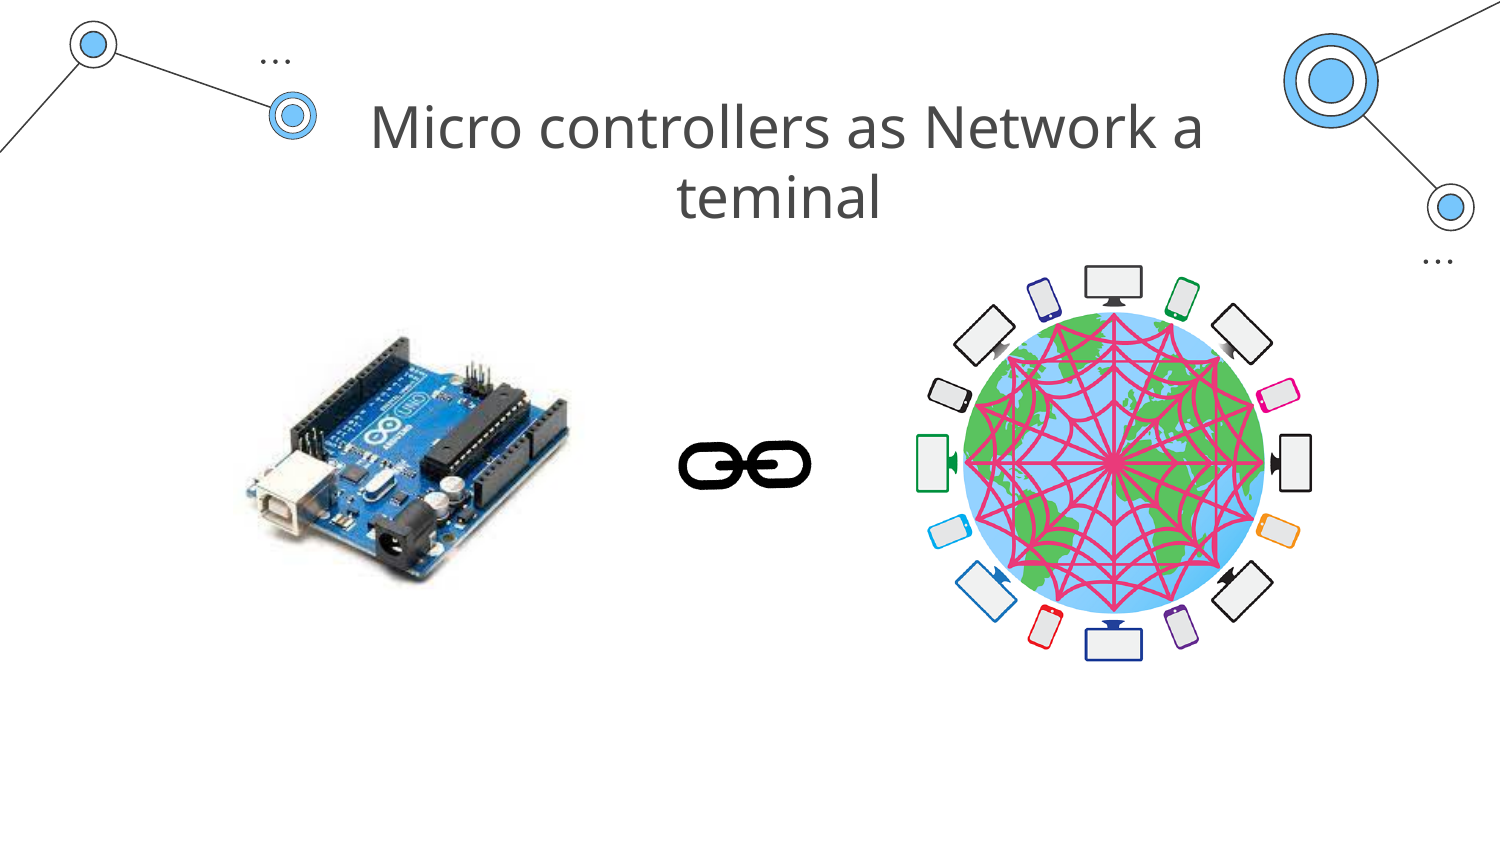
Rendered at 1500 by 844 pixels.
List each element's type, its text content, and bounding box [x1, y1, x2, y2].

title Micro controllers as Network a teminal [318, 75, 1256, 173]
picture [233, 289, 586, 642]
picture [903, 260, 1327, 670]
picture [639, 359, 850, 571]
